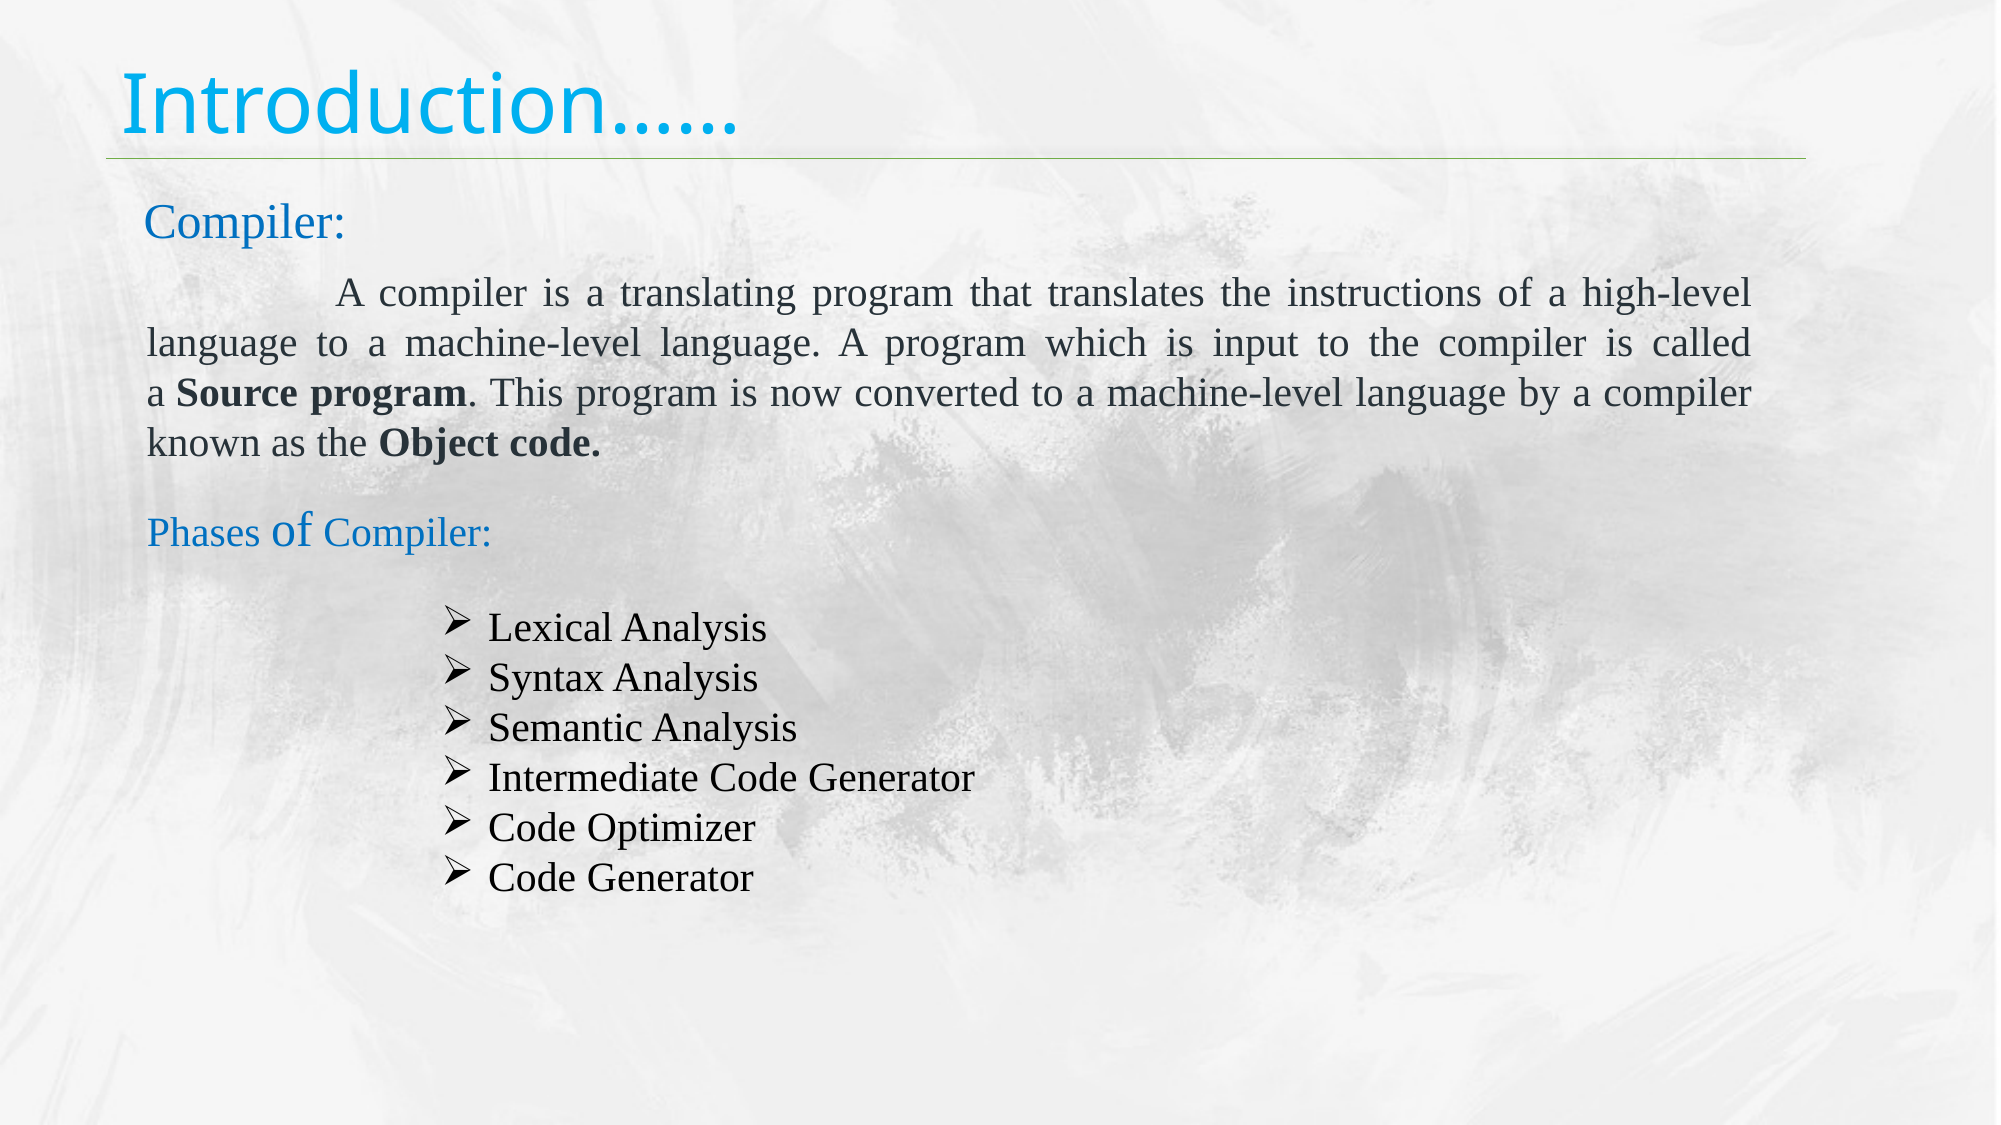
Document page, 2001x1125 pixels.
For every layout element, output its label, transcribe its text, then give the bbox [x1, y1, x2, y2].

text_box Lexical Analysis Syntax Analysis Semantic Analysis Intermediate Code Generator Code Optimizer Code Generator [426, 592, 1322, 908]
picture [0, 0, 2001, 1125]
text_box A compiler is a translating program that translates the instructions of a high-level language to a machine-level language. A program which is input to the compiler is called a Source program. This program is now converted to a machine-level language by a compiler known as the Object code. [131, 256, 1768, 472]
text_box Introduction…… [106, 42, 763, 158]
text_box Compiler: [128, 181, 798, 256]
text_box Phases of Compiler: [132, 489, 798, 564]
